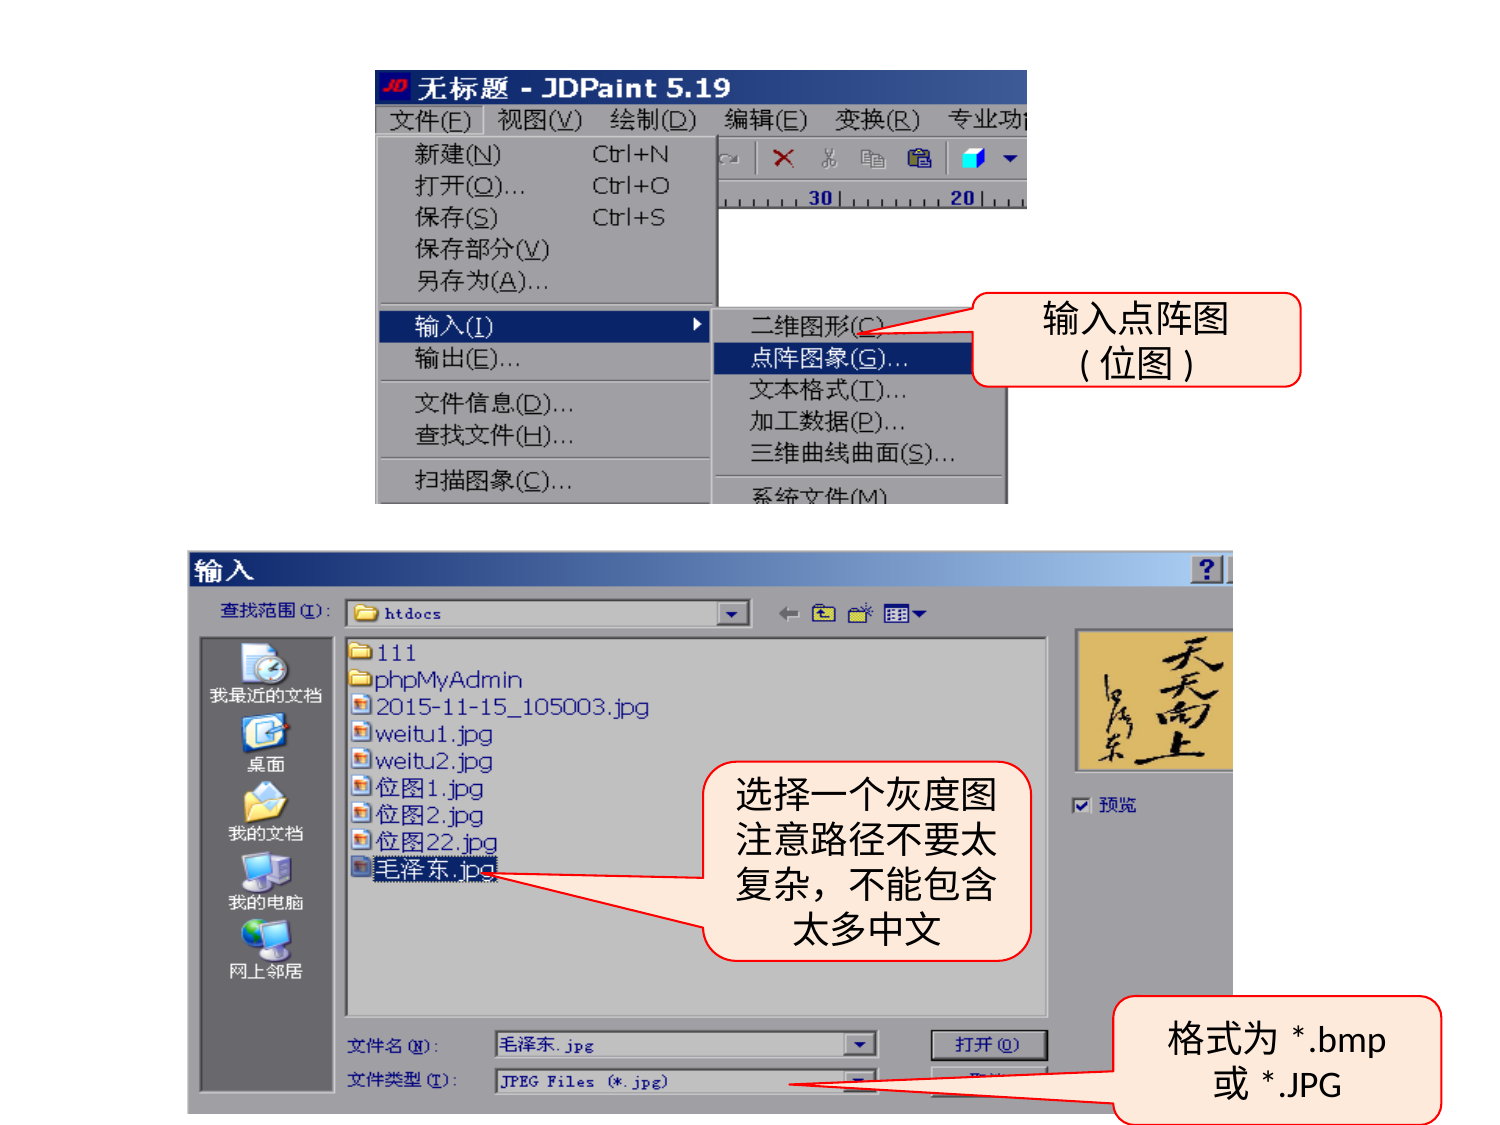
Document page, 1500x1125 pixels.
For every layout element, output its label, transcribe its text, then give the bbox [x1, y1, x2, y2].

text_box 格式为*.bmp 或*.JPG [1119, 993, 1444, 1125]
picture [187, 550, 1234, 1114]
picture [374, 70, 1027, 505]
text_box 输入点阵图 (位图) [1030, 290, 1303, 389]
